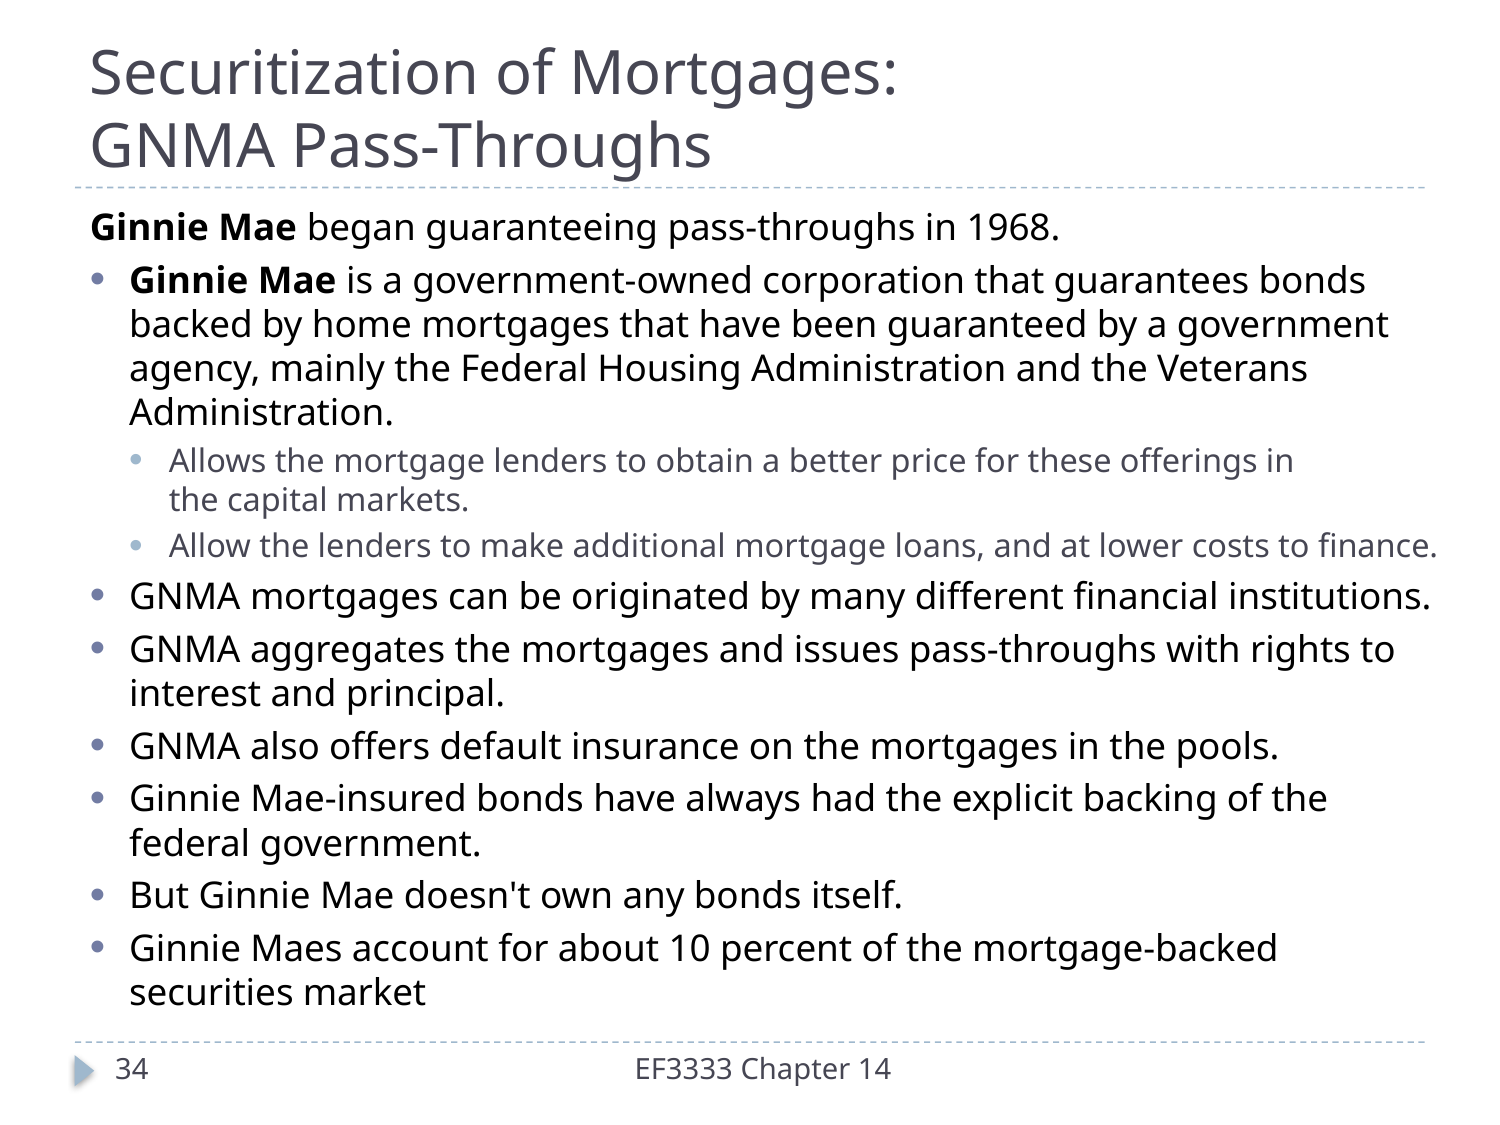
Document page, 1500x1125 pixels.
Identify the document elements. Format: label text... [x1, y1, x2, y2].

footer EF3333 Chapter 14 [475, 1042, 1051, 1103]
list Ginnie Mae began guaranteeing pass-throughs in 1968. Ginnie Mae is a government-owned corporation that guarantees bonds backed by home mortgages that have been guaranteed by a government agency, mainly the Federal Housing Administration and the Veterans Administration. Allows the mortgage lenders to obtain a better price for these offerings in the capital markets. Allow the lenders to make additional mortgage loans, and at lower costs to finance. GNMA mortgages can be originated by many different financial institutions. GNMA aggregates the mortgages and issues pass-throughs with rights to interest and principal. GNMA also offers default insurance on the mortgages in the pools. Ginnie Mae-insured bonds have always had the explicit backing of the federal government. But Ginnie Mae doesn't own any bonds itself. Ginnie Maes account for about 10 percent of the mortgage-backed securities market [75, 196, 1459, 1035]
title Securitization of Mortgages: GNMA Pass-Throughs [75, 24, 1425, 188]
slide_number 34 [100, 1042, 426, 1103]
